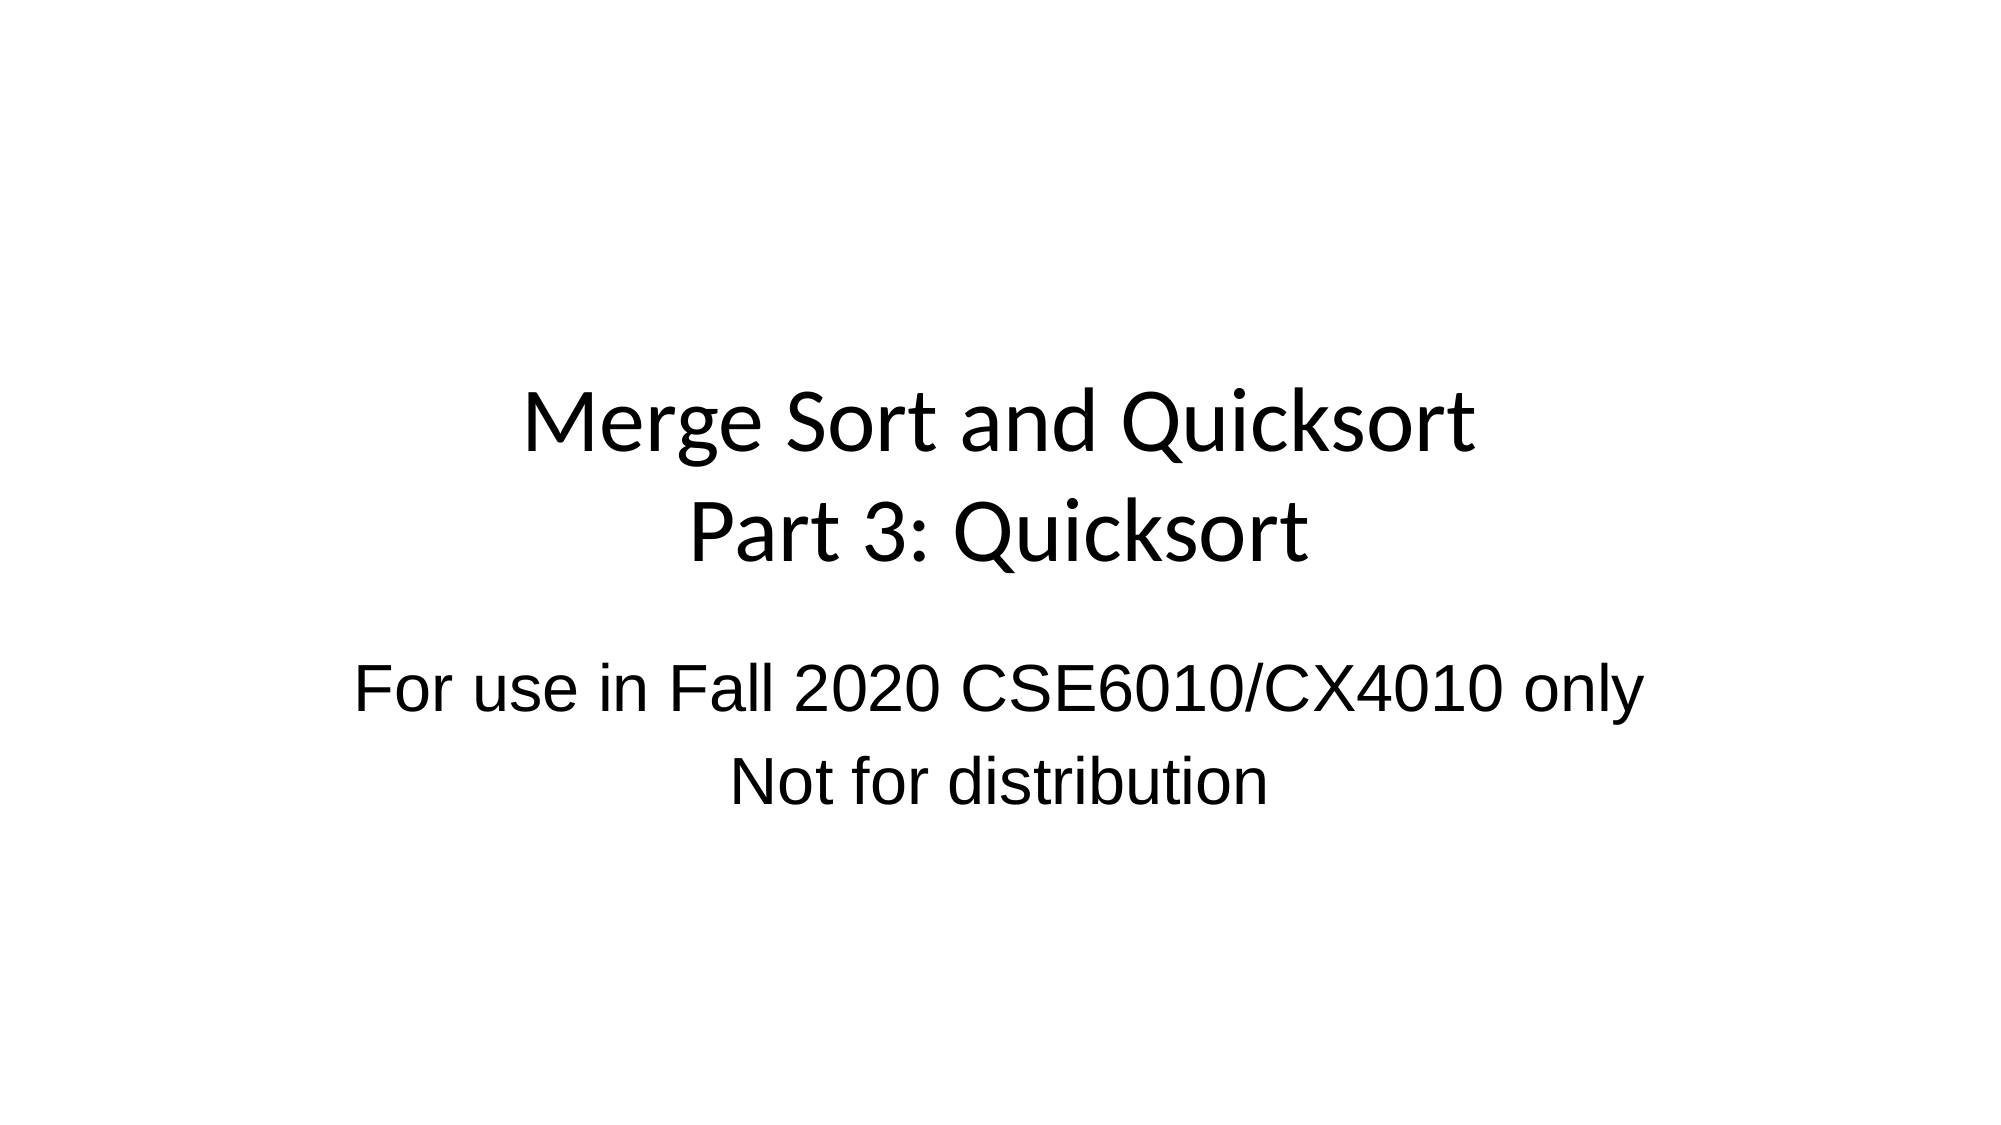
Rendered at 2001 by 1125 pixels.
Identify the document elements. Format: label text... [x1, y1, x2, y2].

title Merge Sort and Quicksort Part 3: Quicksort [150, 349, 1850, 591]
subtitle For use in Fall 2020 CSE6010/CX4010 only Not for distribution [300, 637, 1700, 925]
